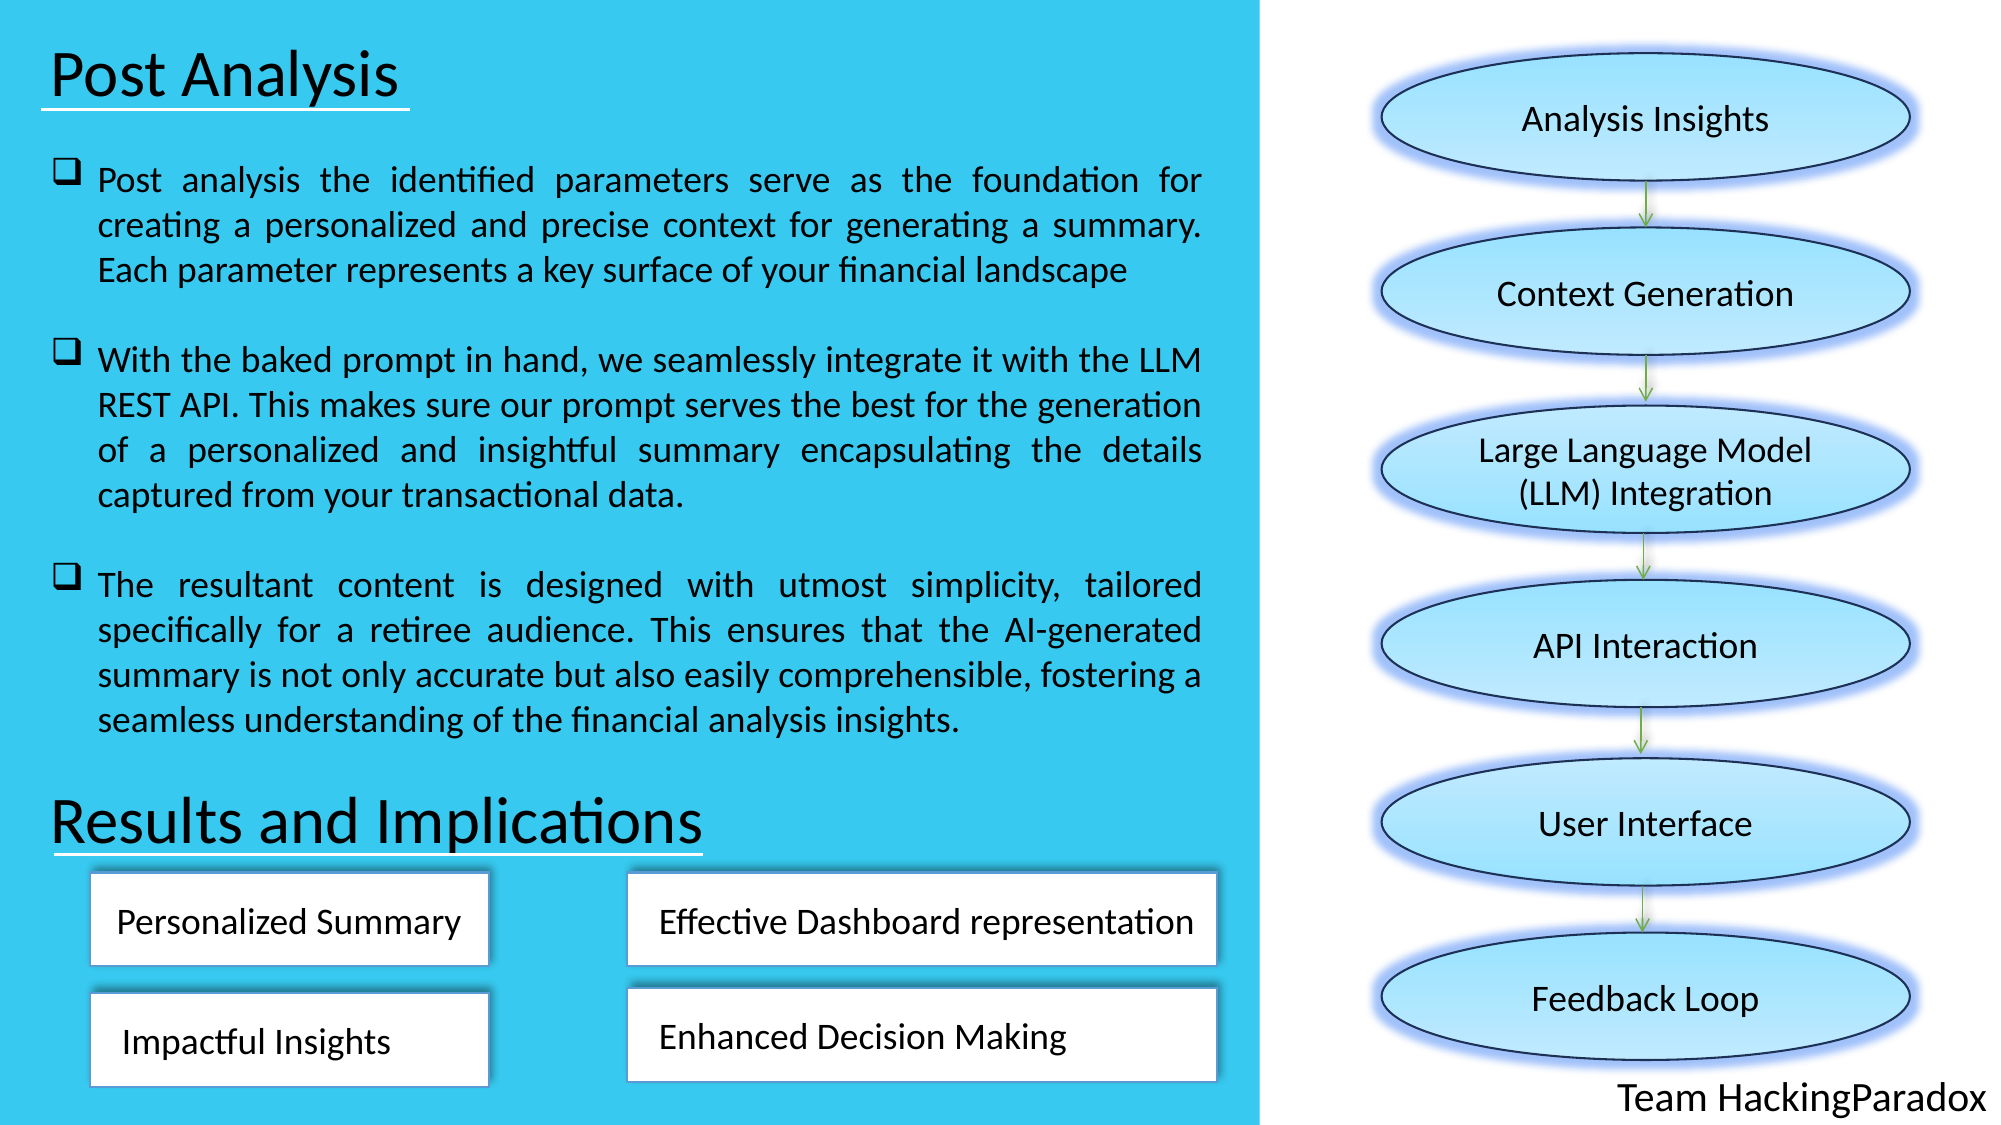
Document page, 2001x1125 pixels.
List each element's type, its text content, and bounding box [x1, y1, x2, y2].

text_box [0, 0, 1261, 1125]
text_box Enhanced Decision Making [626, 987, 1218, 1083]
text_box Personalized Summary [89, 871, 490, 967]
footer Team HackingParadox [1464, 1065, 2000, 1125]
text_box Effective Dashboard representation [626, 871, 1218, 967]
text_box User Interface [1380, 757, 1911, 887]
text_box Large Language Model (LLM) Integration [1380, 404, 1911, 535]
text_box Feedback Loop [1380, 931, 1911, 1062]
text_box Post Analysis Post analysis the identified parameters serve as the foundation for creating a personalized and precise context for generating a summary. Each parameter represents a key surface of your financial landscape With the baked prompt in hand, we seamlessly integrate it with the LLM REST API. This makes sure our prompt serves the best for the generation of a personalized and insightful summary encapsulating the details captured from your transactional data. The resultant content is designed with utmost simplicity, tailored specifically for a retiree audience. This ensures that the AI-generated summary is not only accurate but also easily comprehensible, fostering a seamless understanding of the financial analysis insights. [35, 22, 1219, 792]
text_box API Interaction [1380, 578, 1911, 709]
text_box Results and Implications [35, 769, 1197, 865]
text_box Impactful Insights [89, 992, 490, 1088]
text_box Context Generation [1380, 226, 1911, 356]
text_box Analysis Insights [1380, 52, 1911, 182]
